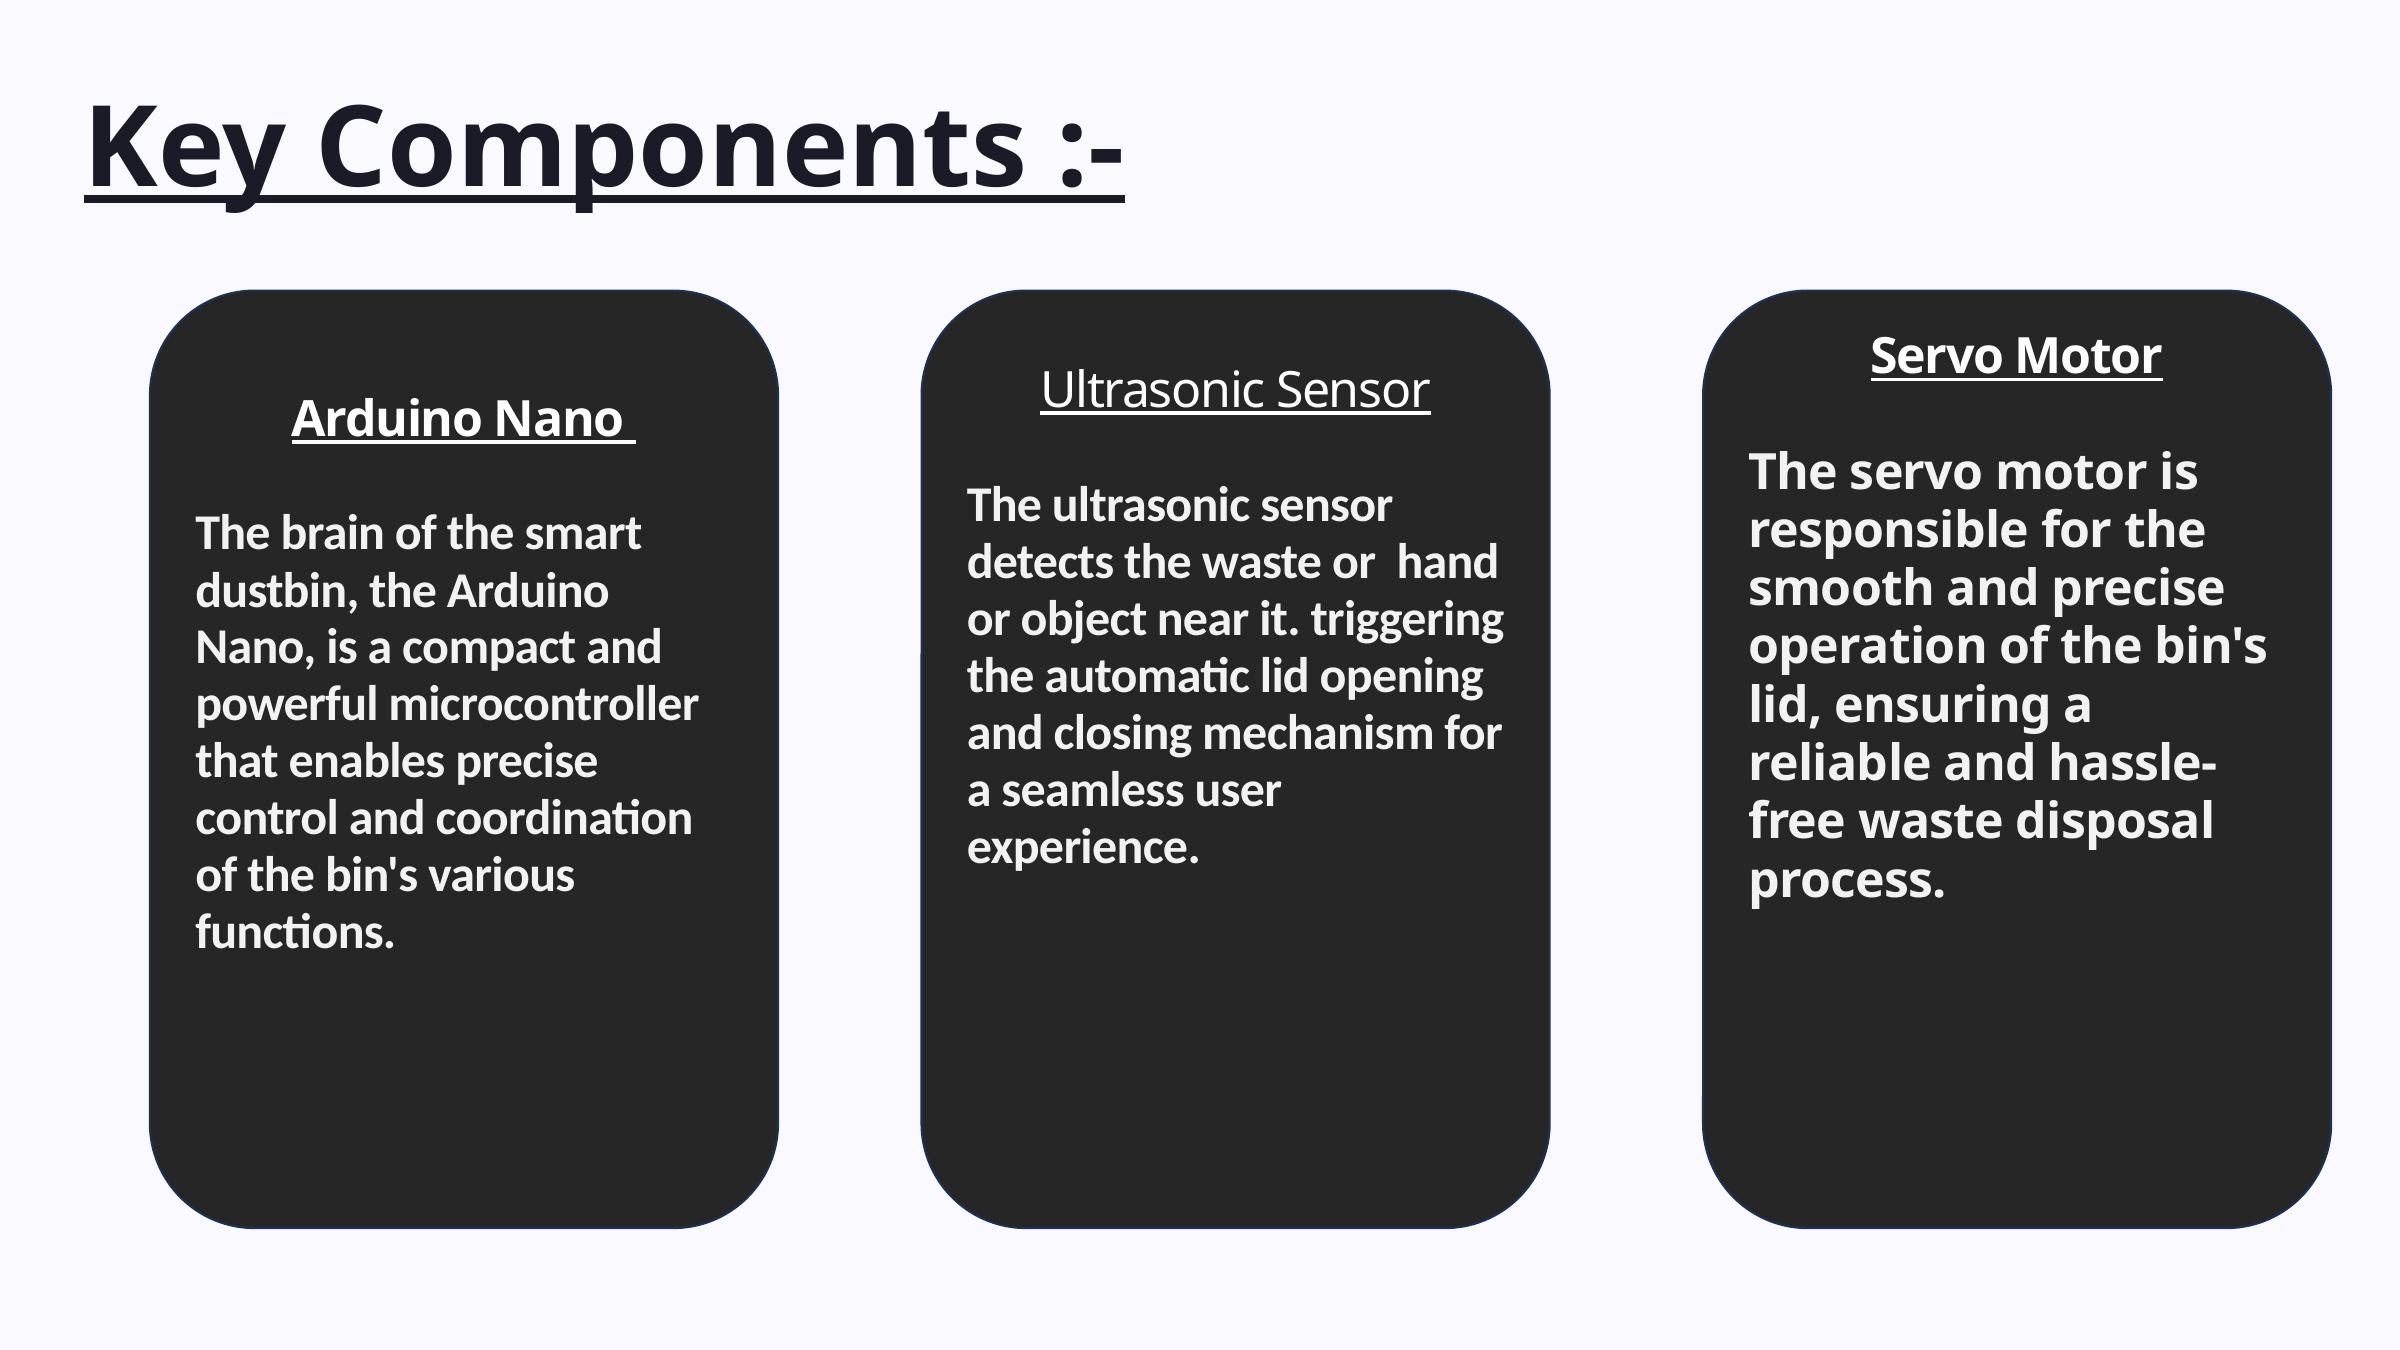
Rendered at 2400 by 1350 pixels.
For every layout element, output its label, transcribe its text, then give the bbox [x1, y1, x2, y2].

text_box Ultrasonic Sensor The ultrasonic sensor detects the waste or hand or object near it. triggering the automatic lid opening and closing mechanism for a seamless user experience. [920, 289, 1551, 1230]
text_box Arduino Nano The brain of the smart dustbin, the Arduino Nano, is a compact and powerful microcontroller that enables precise control and coordination of the bin's various functions. [148, 289, 780, 1230]
text_box Servo Motor The servo motor is responsible for the smooth and precise operation of the bin's lid, ensuring a reliable and hassle-free waste disposal process. [1701, 289, 2333, 1230]
text_box Key Components :- [68, 87, 1246, 321]
text_box [0, 0, 2400, 1350]
